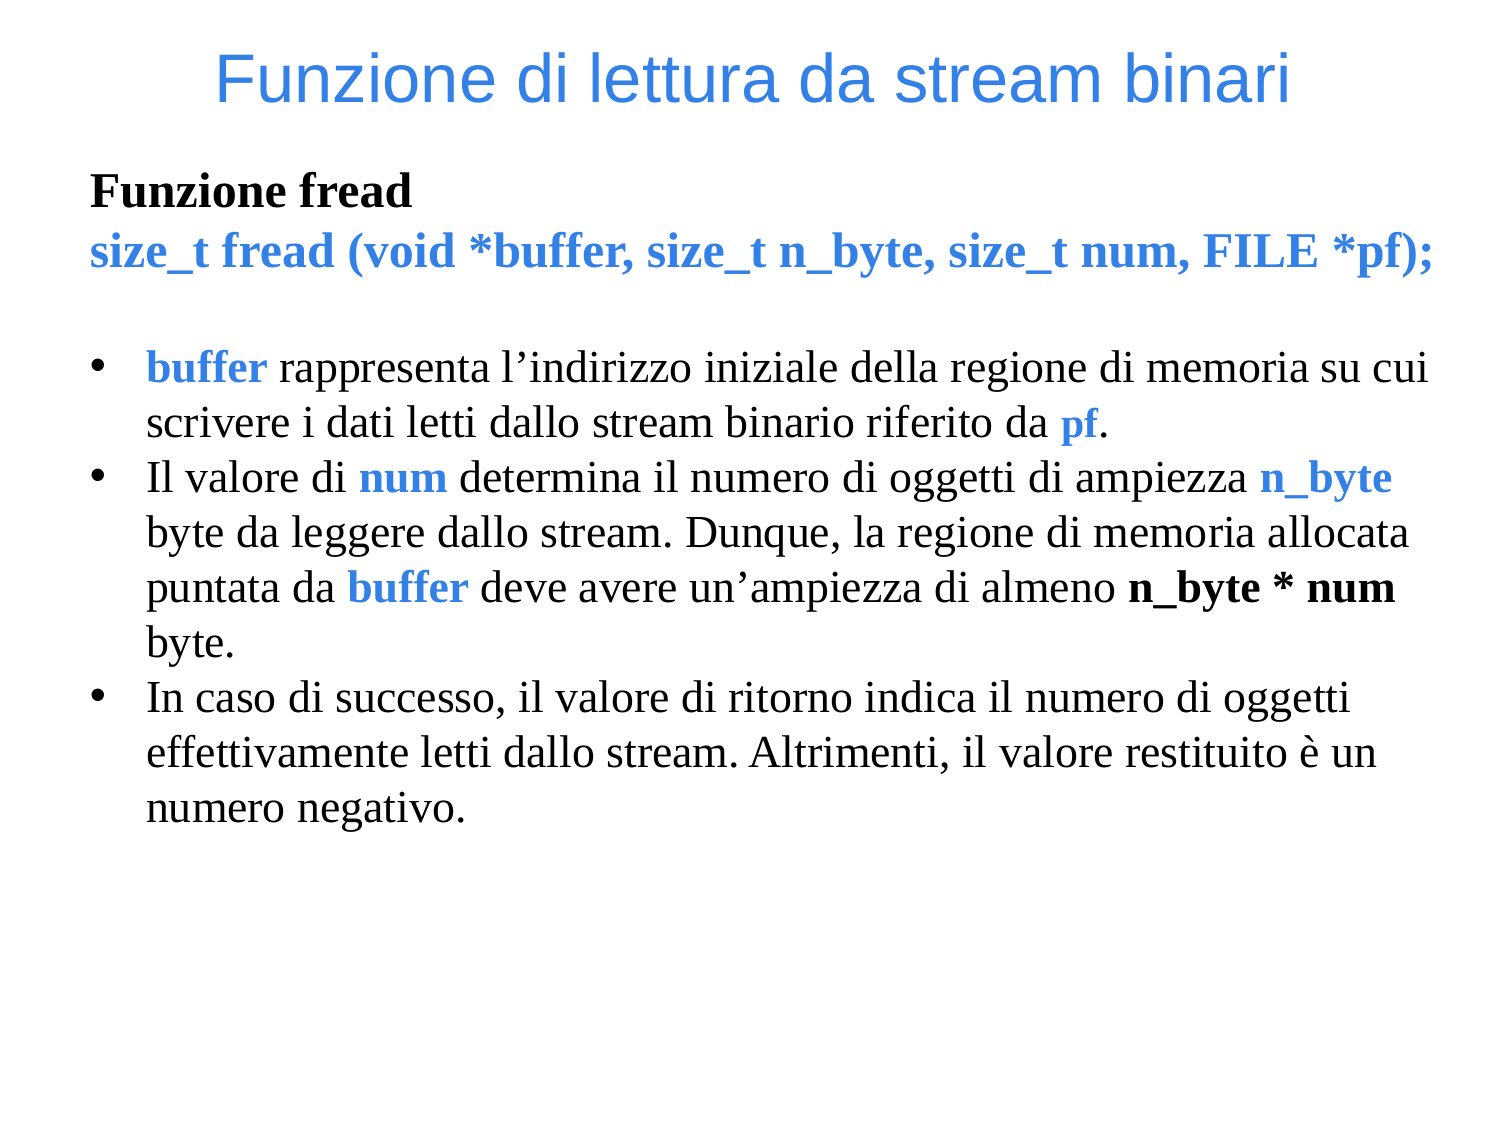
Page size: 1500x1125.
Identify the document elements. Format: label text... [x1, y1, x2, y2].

text_box Funzione fread size_t fread (void *buffer, size_t n_byte, size_t num, FILE *pf); buffer rappresenta l’indirizzo iniziale della regione di memoria su cui scrivere i dati letti dallo stream binario riferito da pf. Il valore di num determina il numero di oggetti di ampiezza n_byte byte da leggere dallo stream. Dunque, la regione di memoria allocata puntata da buffer deve avere un’ampiezza di almeno n_byte * num byte. In caso di successo, il valore di ritorno indica il numero di oggetti effettivamente letti dallo stream. Altrimenti, il valore restituito è un numero negativo. [75, 149, 1475, 840]
text_box Funzione di lettura da stream binari [12, 35, 1475, 139]
